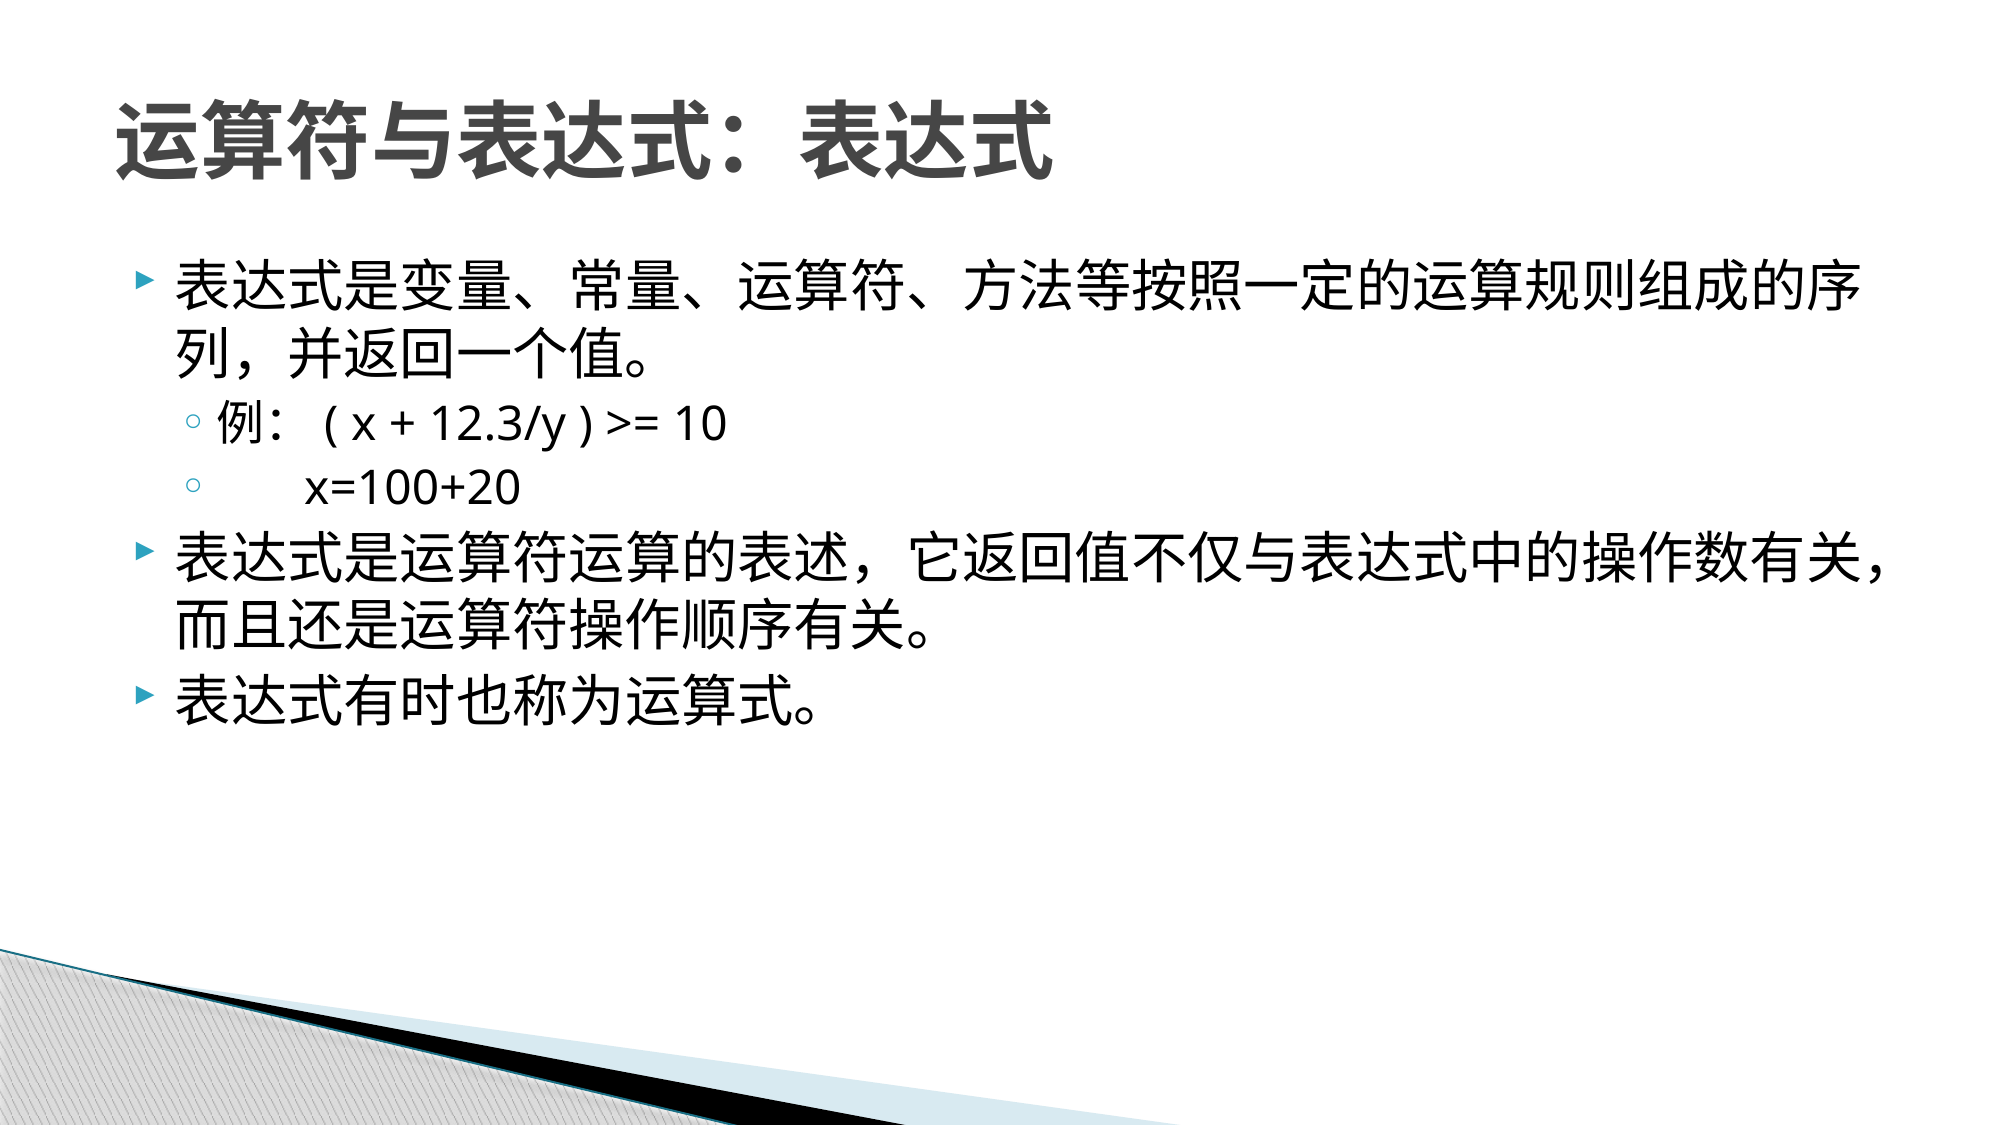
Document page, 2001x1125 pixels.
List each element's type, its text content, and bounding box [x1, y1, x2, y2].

title 运算符与表达式：表达式 [99, 45, 1900, 233]
list 表达式是变量、常量、运算符、方法等按照一定的运算规则组成的序列，并返回一个值。 例：( x + 12.3/y ) >= 10 x=100+20 表达式是运算符运算的表述，它返回值不仅与表达式中的操作数有关，而且还是运算符操作顺序有关。 表达式有时也称为运算式。 [99, 243, 1900, 986]
